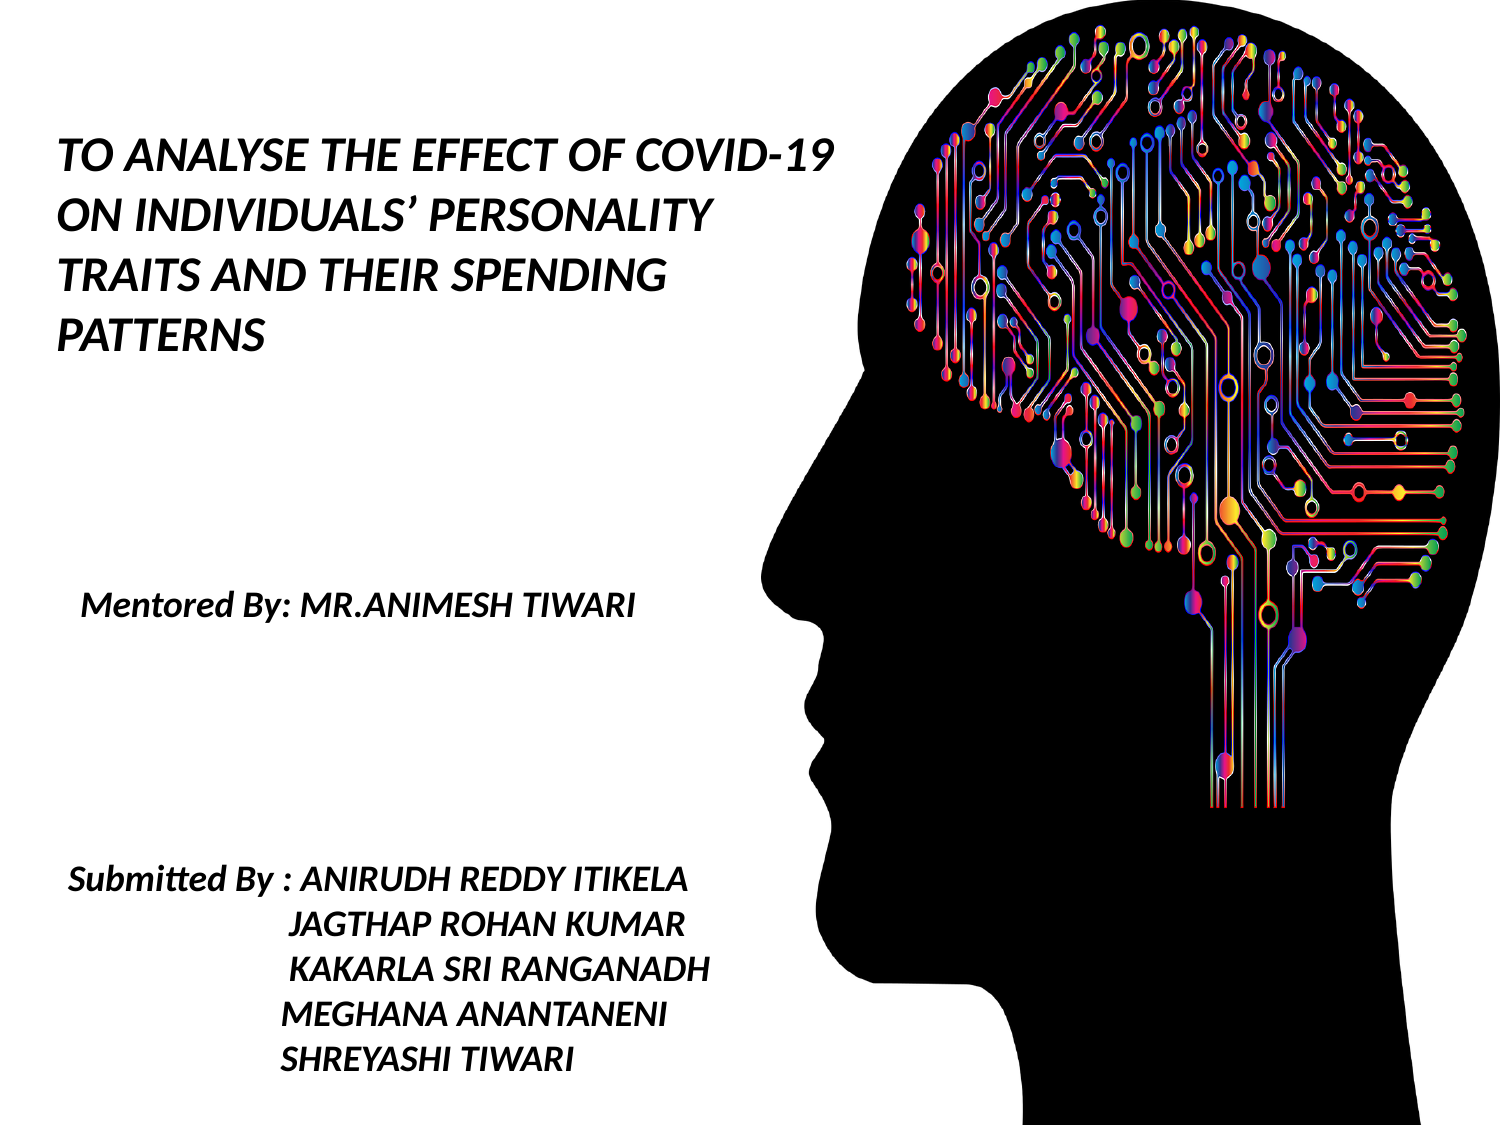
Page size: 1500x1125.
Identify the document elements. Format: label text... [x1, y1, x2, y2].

text_box TO ANALYSE THE EFFECT OF COVID-19 ON INDIVIDUALS’ PERSONALITY TRAITS AND THEIR SPENDING PATTERNS [48, 113, 755, 369]
picture [761, 0, 1500, 1125]
text_box Submitted By : ANIRUDH REDDY ITIKELA JAGTHAP ROHAN KUMAR KAKARLA SRI RANGANADH MEGHANA ANANTANENI SHREYASHI TIWARI [60, 845, 755, 1086]
text_box Mentored By: MR.ANIMESH TIWARI [72, 572, 648, 633]
